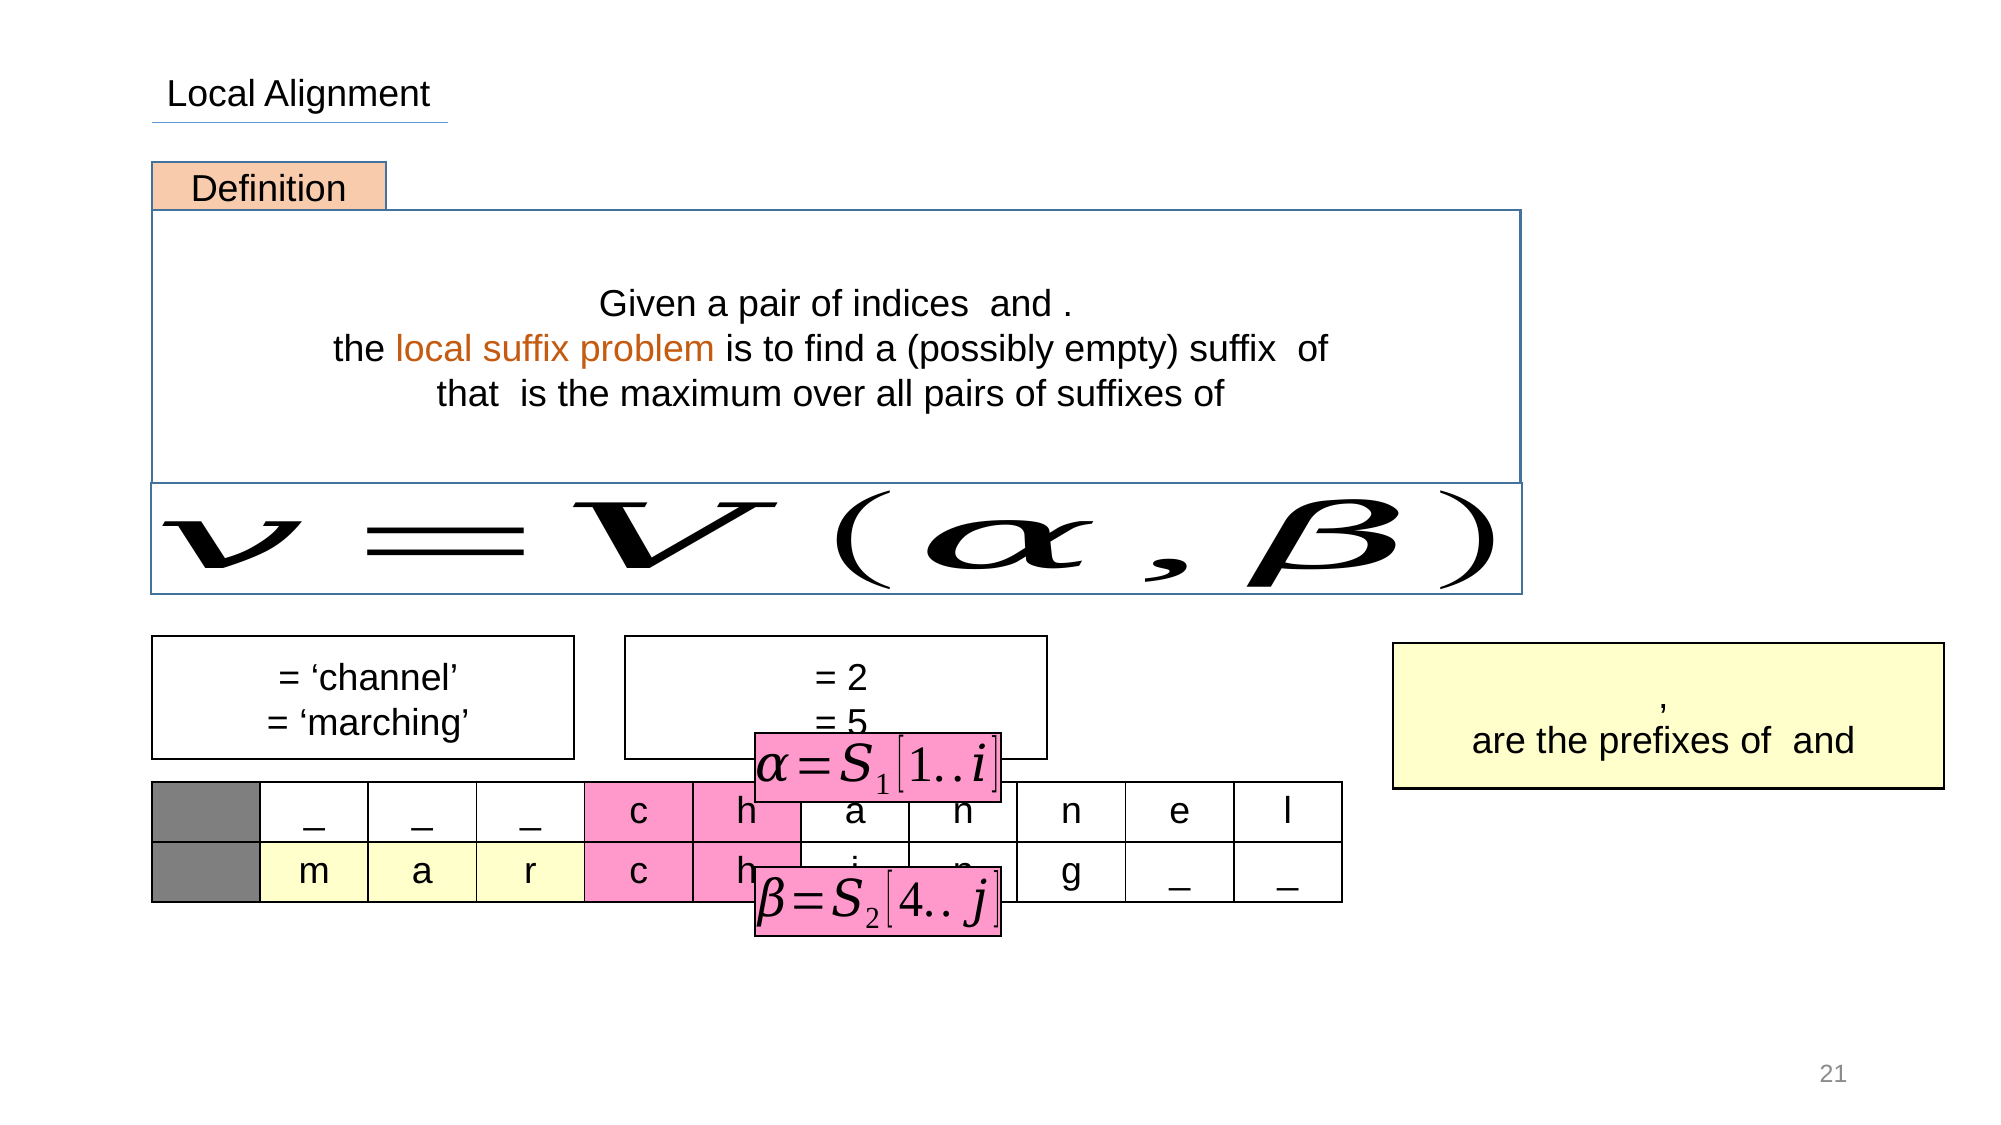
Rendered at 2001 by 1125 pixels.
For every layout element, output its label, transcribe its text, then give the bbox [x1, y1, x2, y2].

text_box Local Alignment [151, 61, 1253, 122]
slide_number 21 [1412, 1042, 1863, 1103]
text_box Definition [151, 161, 387, 211]
